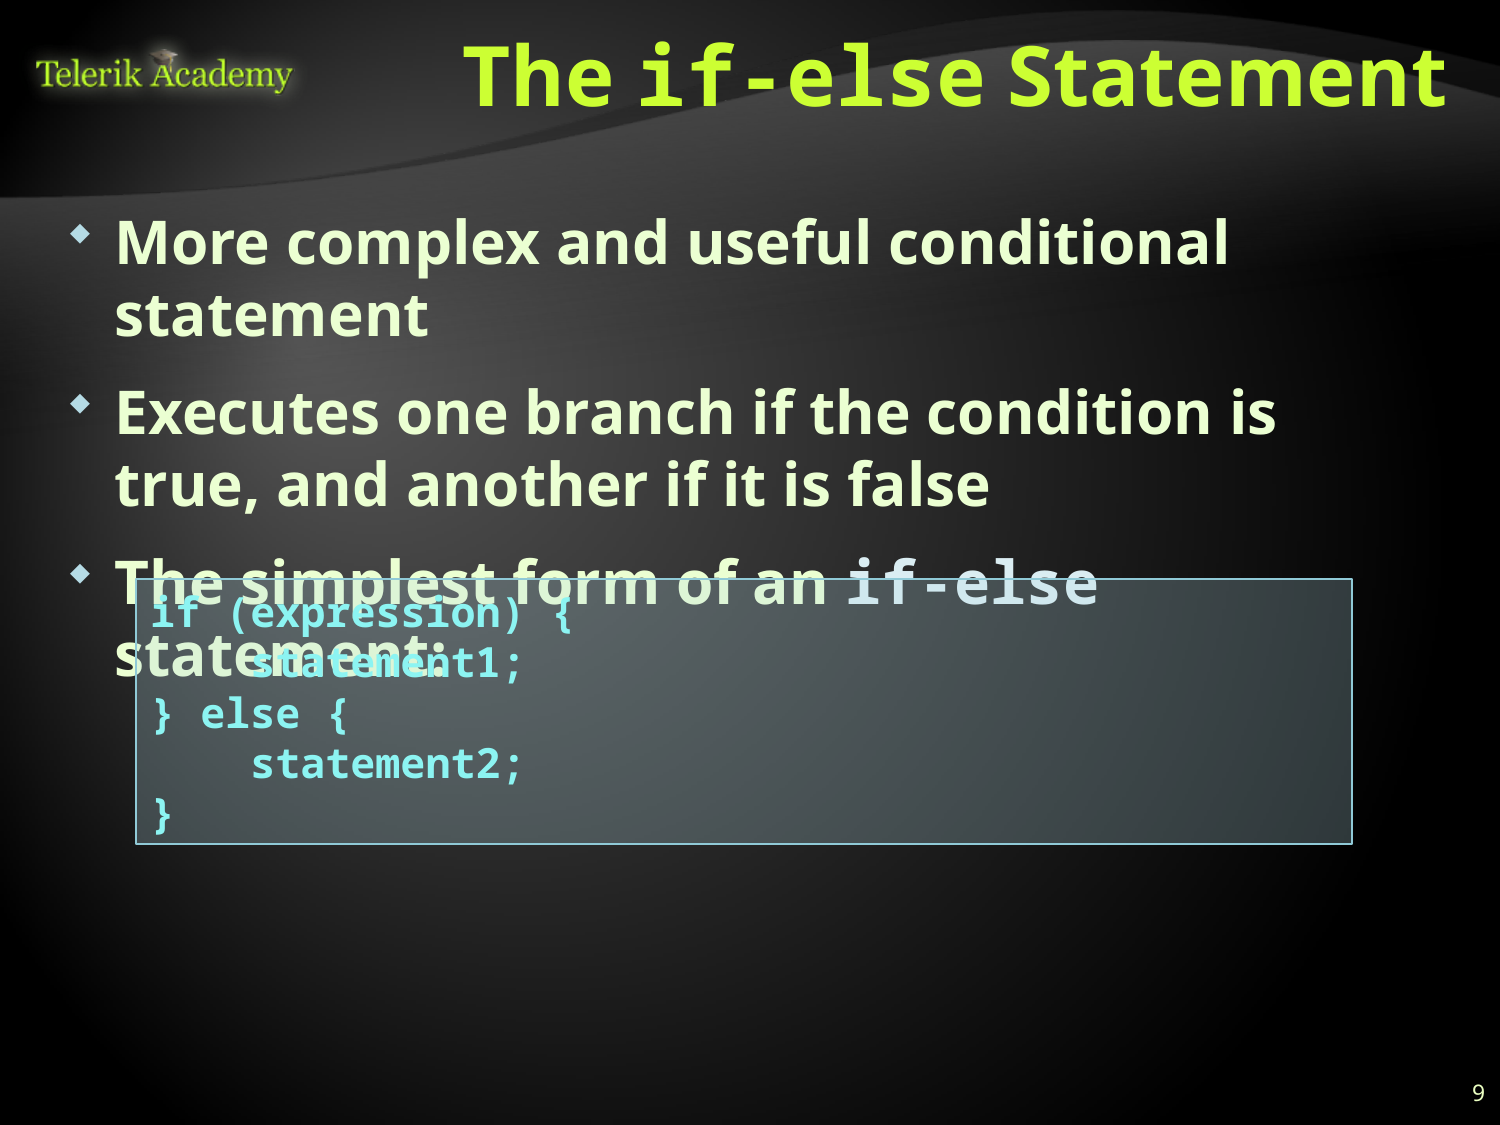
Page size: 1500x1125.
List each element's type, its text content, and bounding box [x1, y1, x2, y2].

picture [0, 0, 1500, 1125]
title The if-else Statement [300, 12, 1463, 150]
text_box if (expression) { statement1; } else { statement2; } [135, 578, 1353, 844]
slide_number 9 [1425, 1074, 1500, 1113]
list More complex and useful conditional statement Executes one branch if the condition is true, and another if it is false The simplest form of an if-else statement: [53, 196, 1447, 1071]
